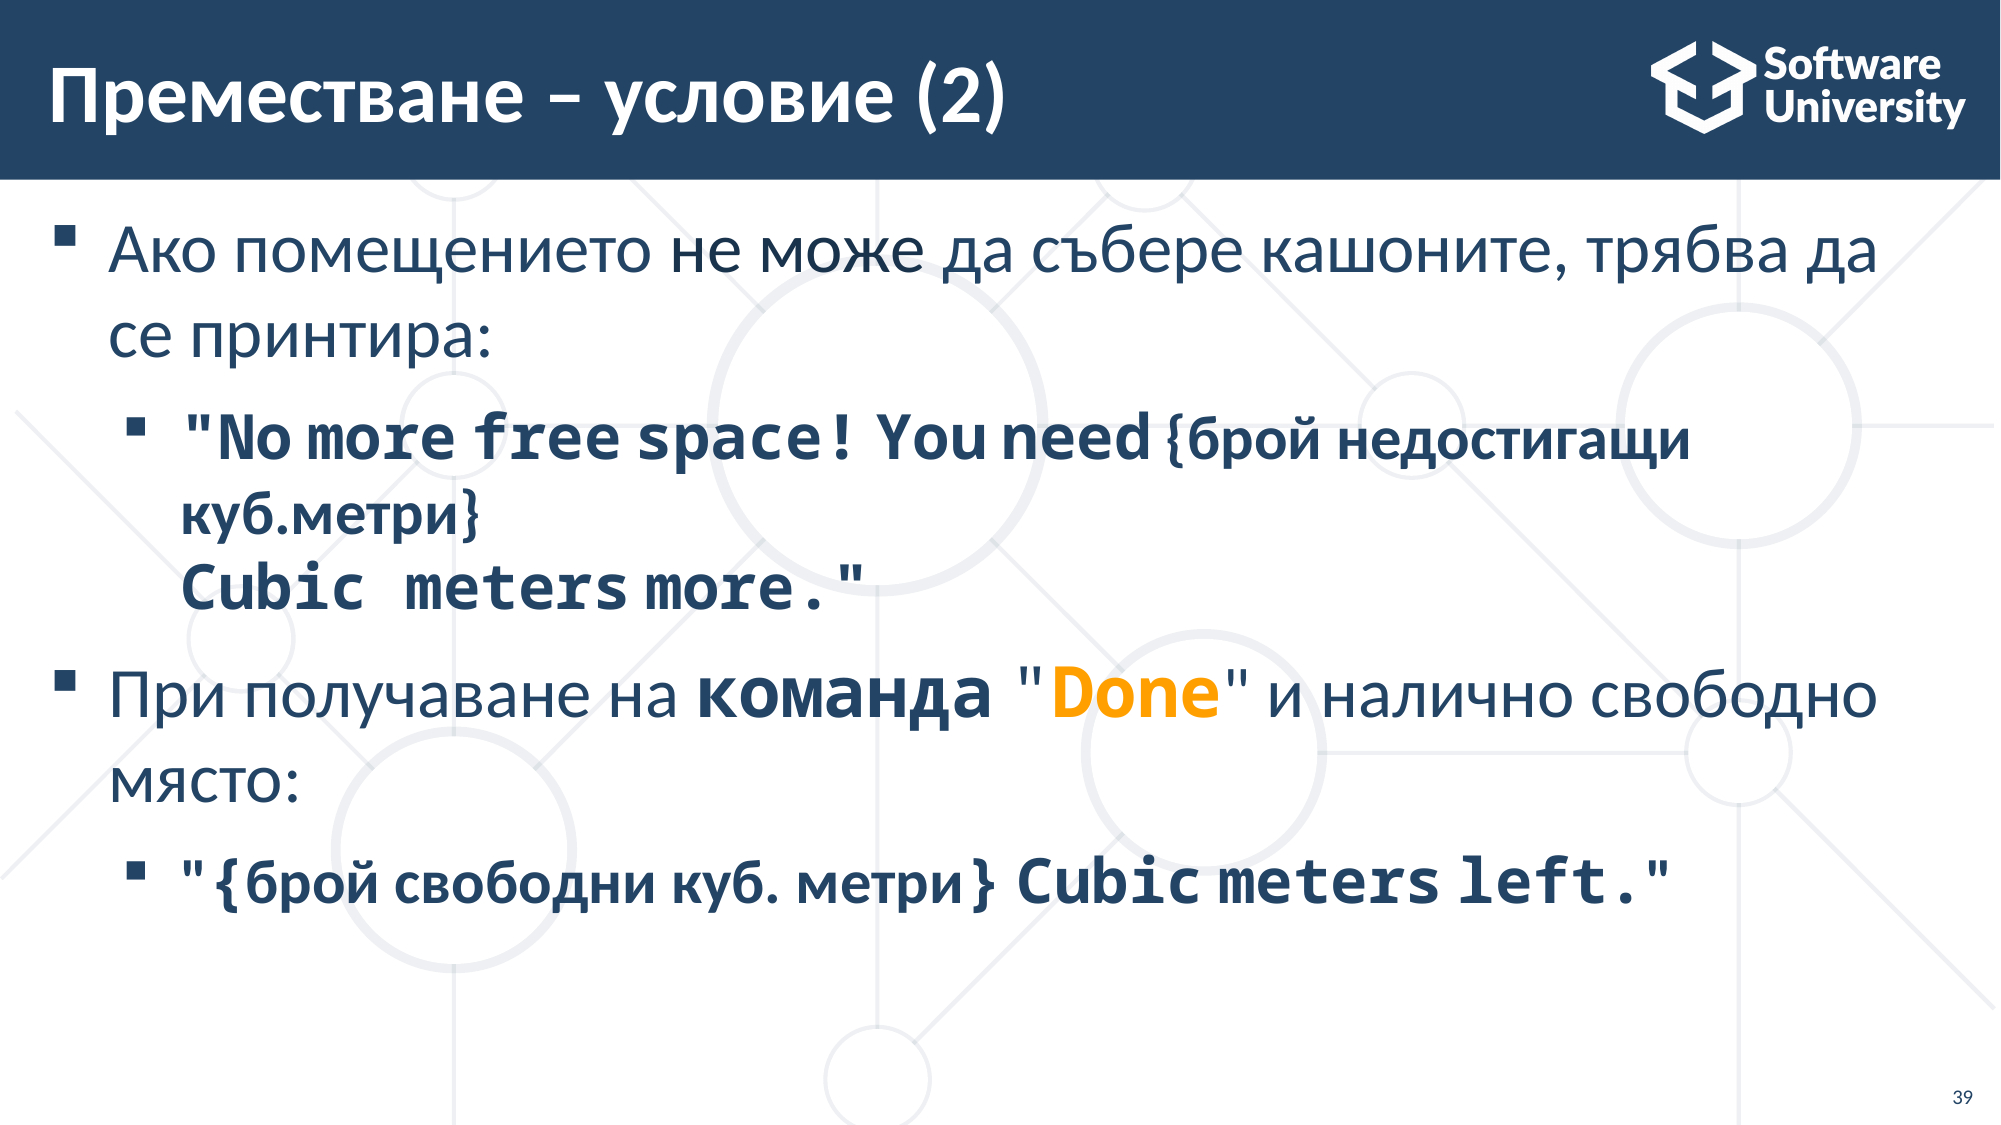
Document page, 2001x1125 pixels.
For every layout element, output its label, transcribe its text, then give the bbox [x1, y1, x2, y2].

picture [1651, 41, 1966, 134]
list Ако помещението не може да събере кашоните, трябва да се принтира: "No more free space! You need {брой недостигащи куб.метри} Cubic meters more." При получаване на команда "Done" и налично свободно място: "{брой свободни куб. метри} Cubic meters left." [31, 196, 1970, 1104]
title Преместване – условие (2) [31, 16, 1625, 162]
slide_number 39 [1927, 1067, 1989, 1117]
